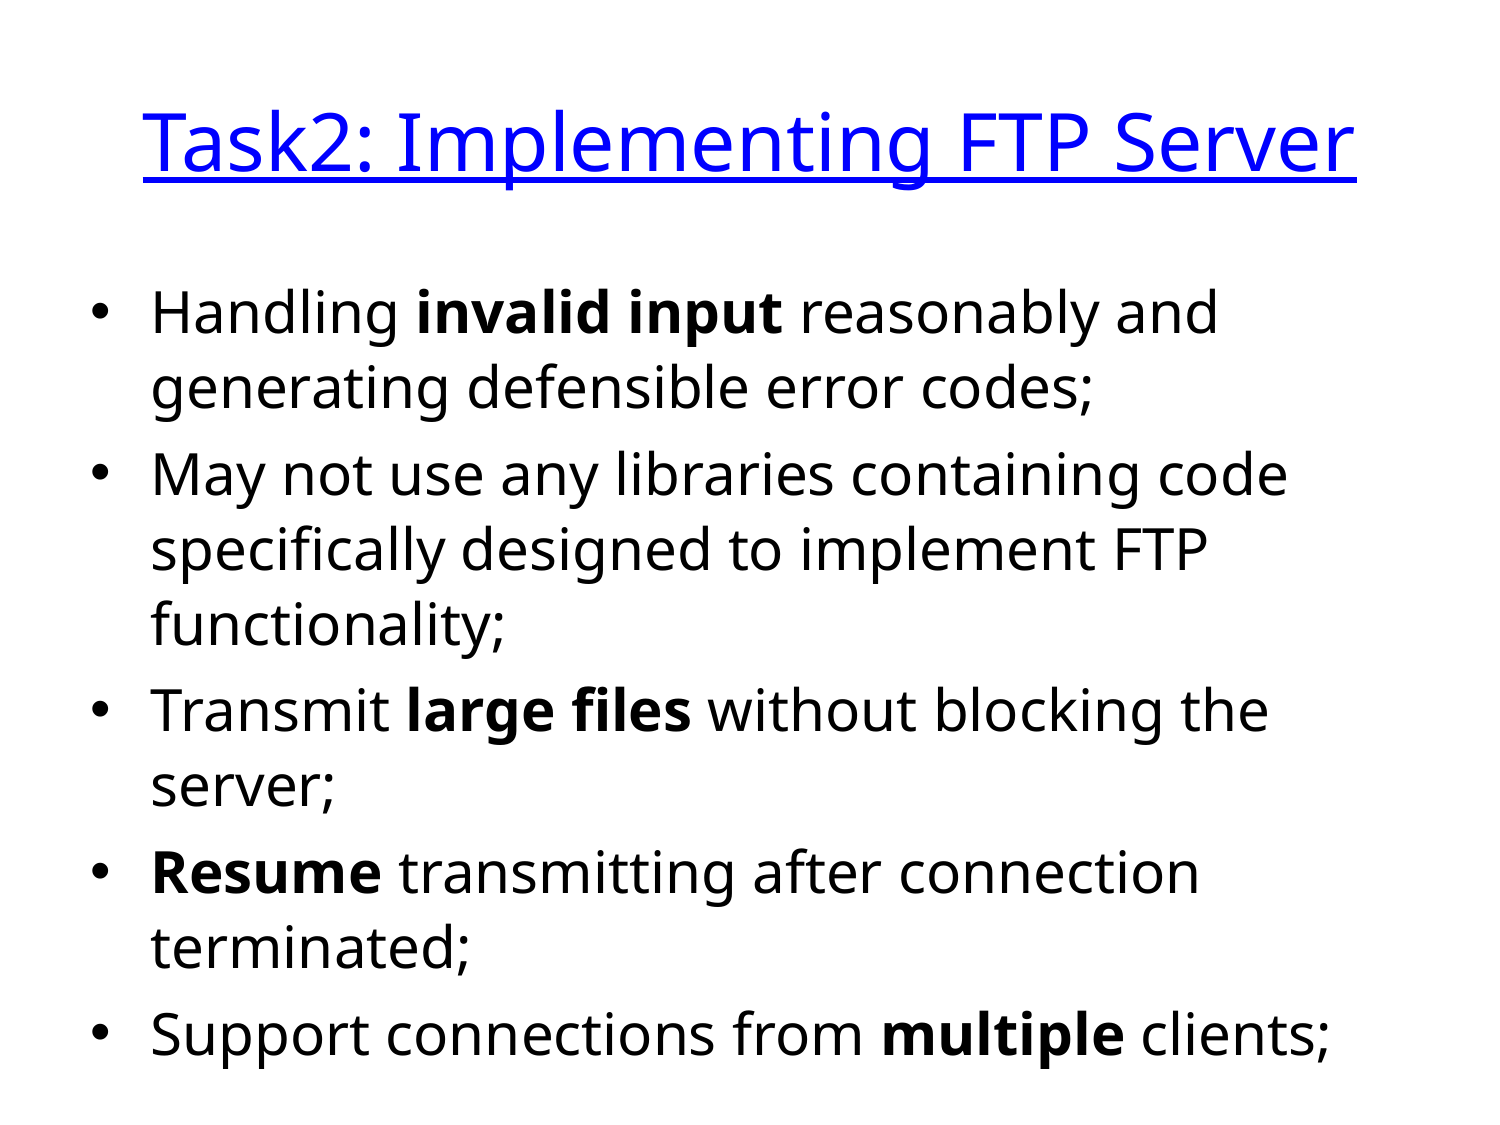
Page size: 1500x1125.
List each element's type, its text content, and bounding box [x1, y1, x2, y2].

list Handling invalid input reasonably and generating defensible error codes; May not use any libraries containing code specifically designed to implement FTP functionality; Transmit large files without blocking the server; Resume transmitting after connection terminated; Support connections from multiple clients; [75, 262, 1425, 1080]
title Task2: Implementing FTP Server [75, 45, 1425, 233]
